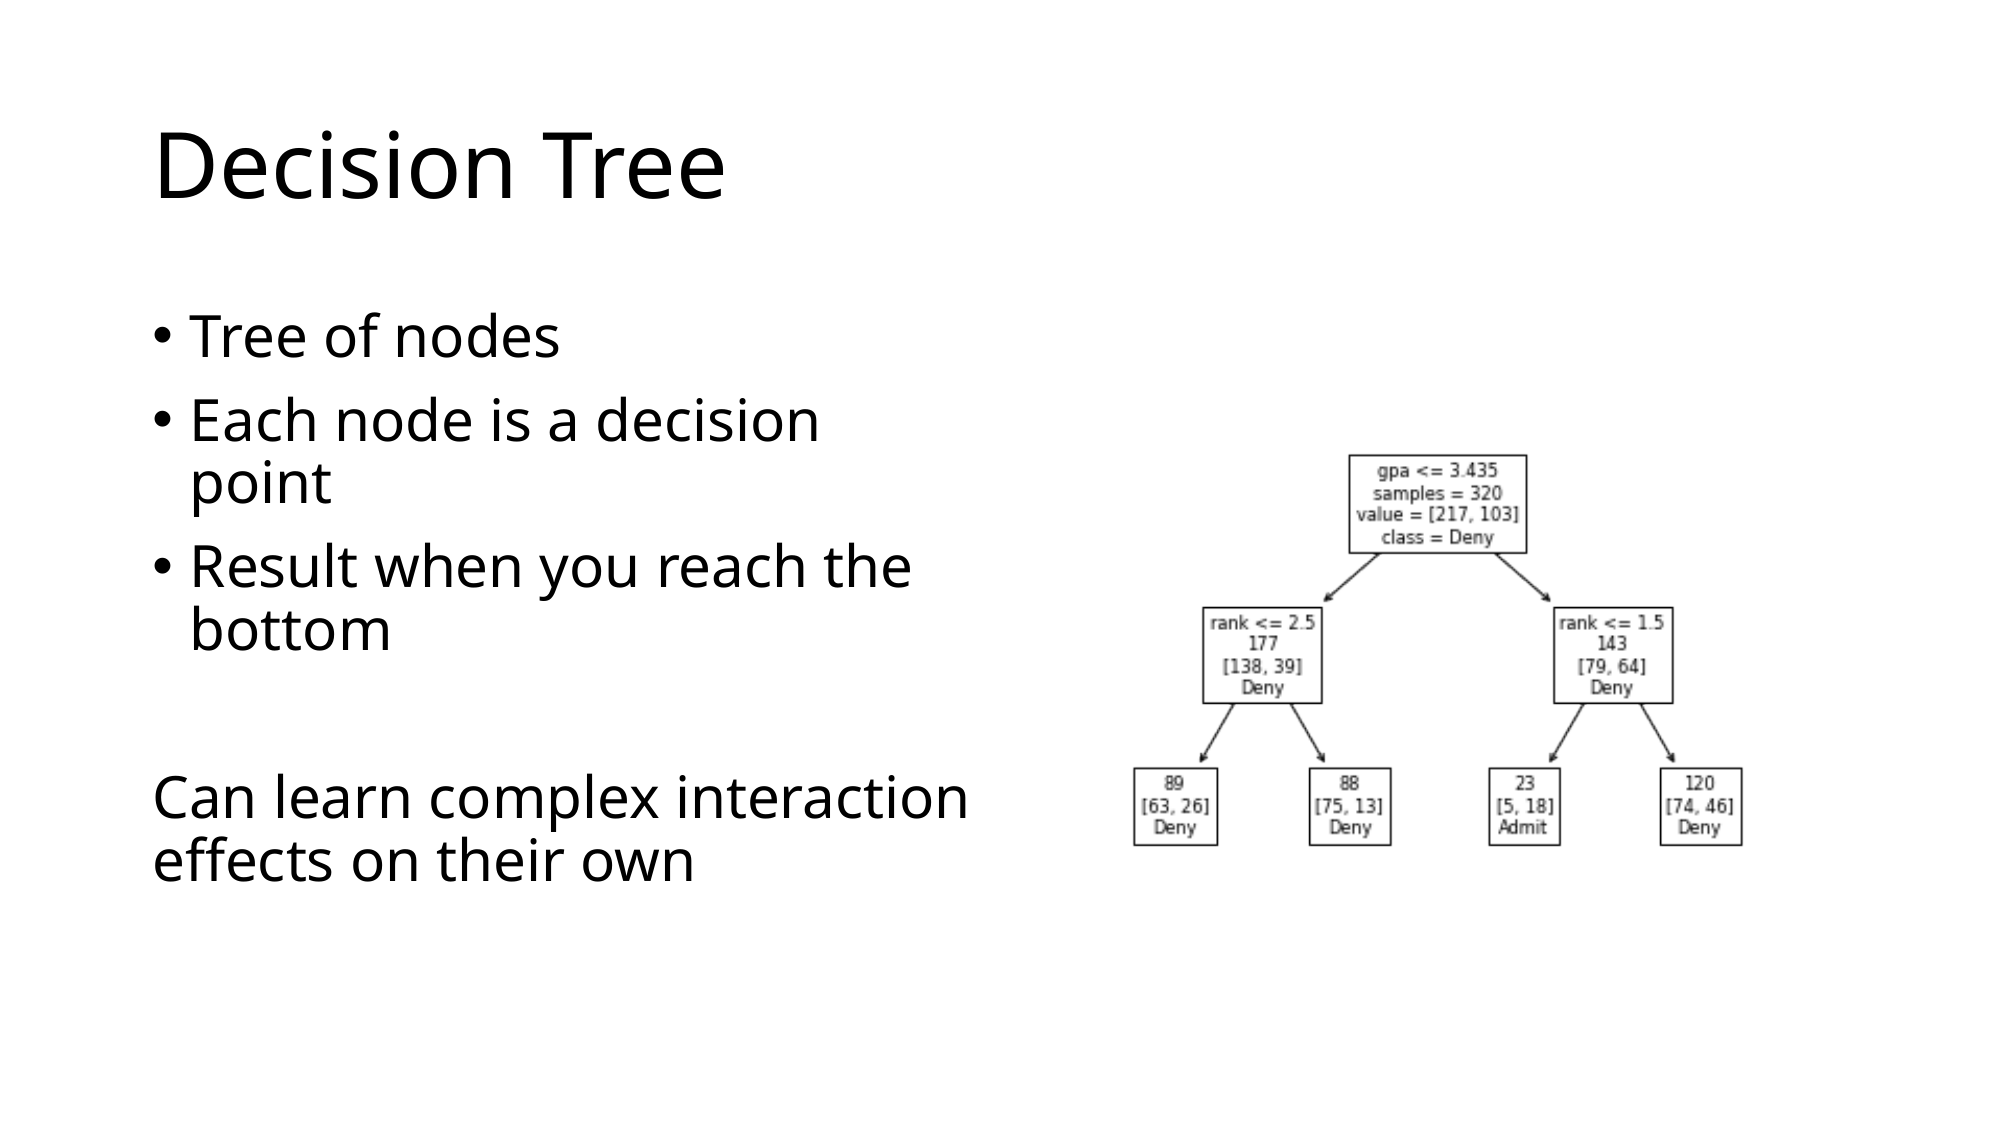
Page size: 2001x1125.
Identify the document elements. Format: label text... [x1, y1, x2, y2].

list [1073, 415, 1802, 898]
title Decision Tree [137, 59, 1863, 278]
list Tree of nodes Each node is a decision point Result when you reach the bottom Can learn complex interaction effects on their own [137, 299, 988, 1014]
